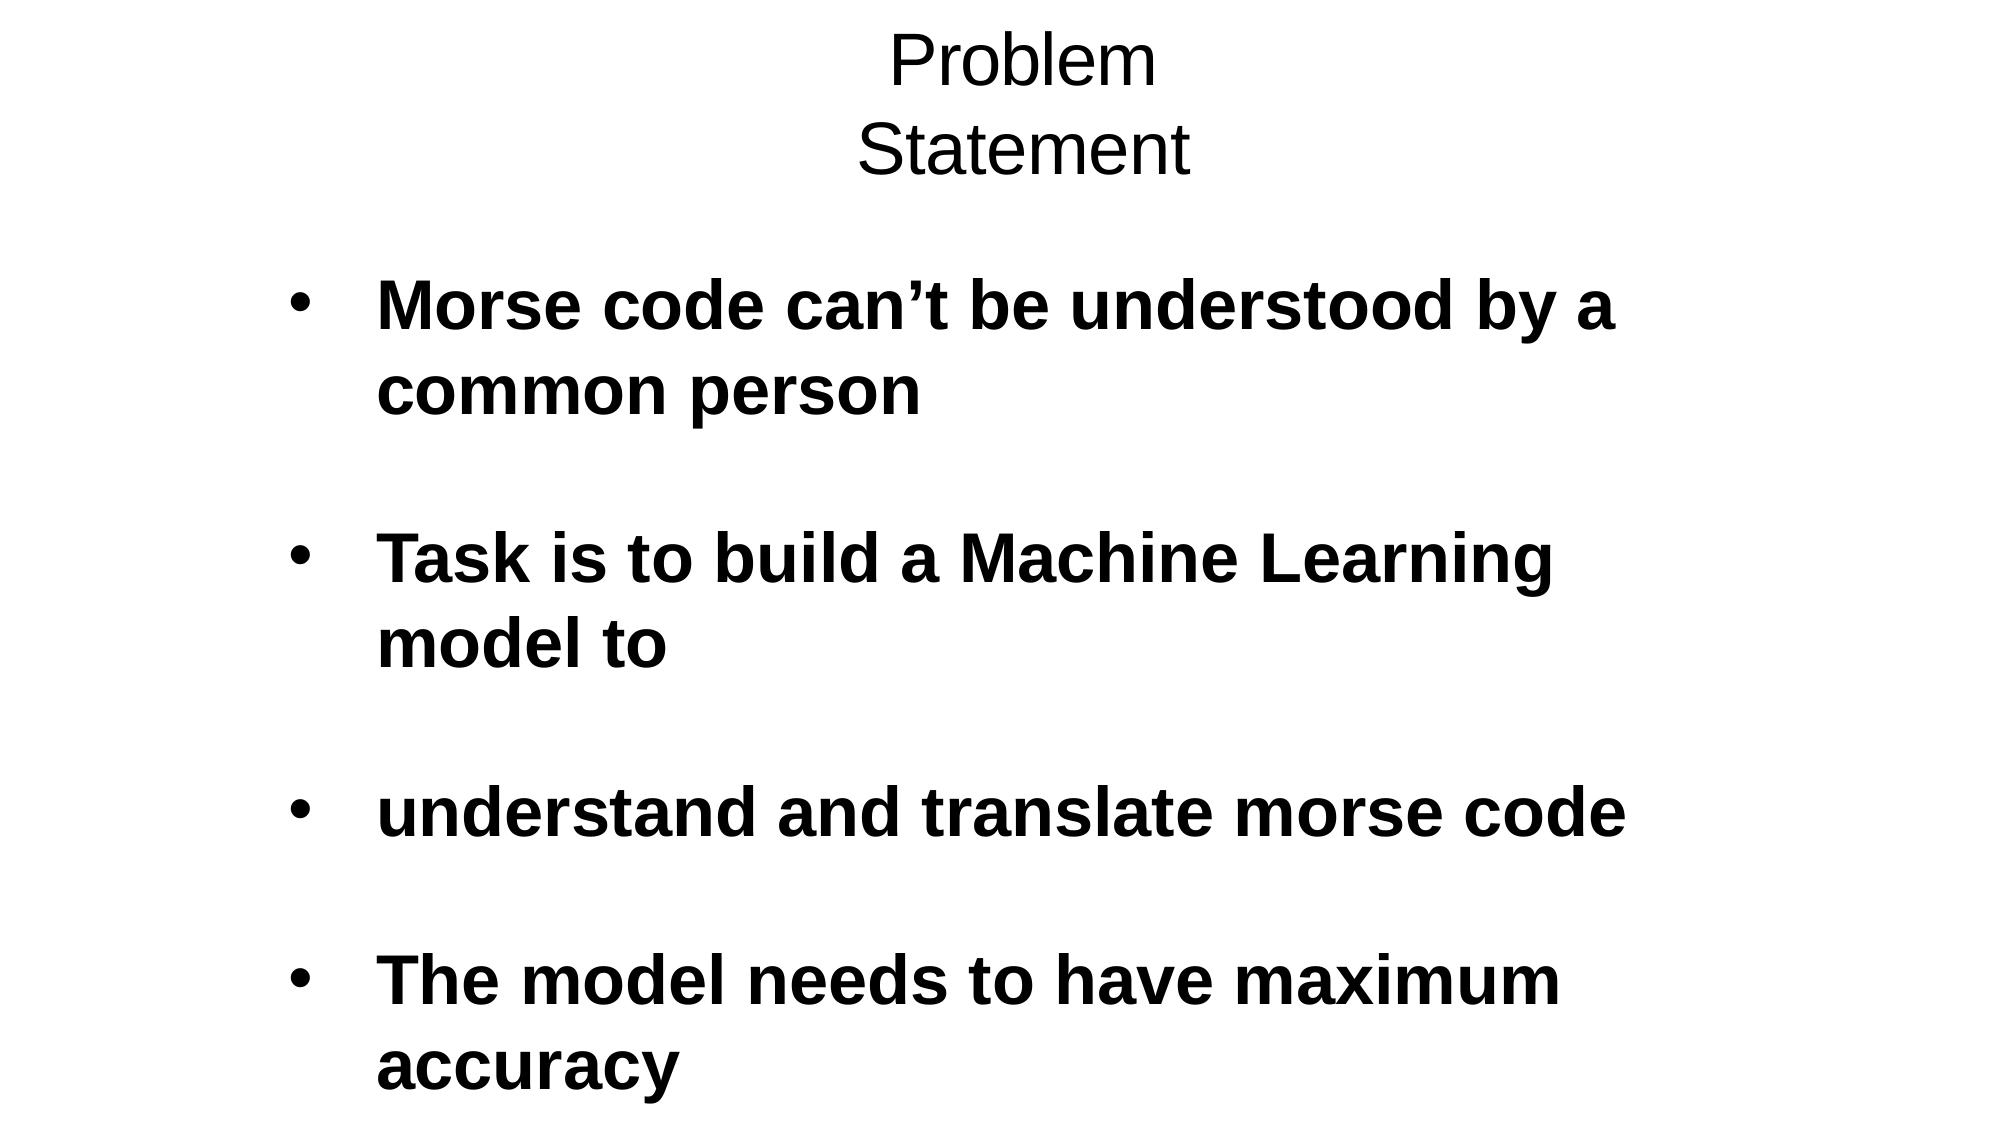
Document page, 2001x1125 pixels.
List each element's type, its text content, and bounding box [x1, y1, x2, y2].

title Problem Statement [720, 0, 1327, 195]
text_box Morse code can’t be understood by a common person Task is to build a Machine Learning model to understand and translate morse code The model needs to have maximum accuracy [273, 251, 1789, 1111]
